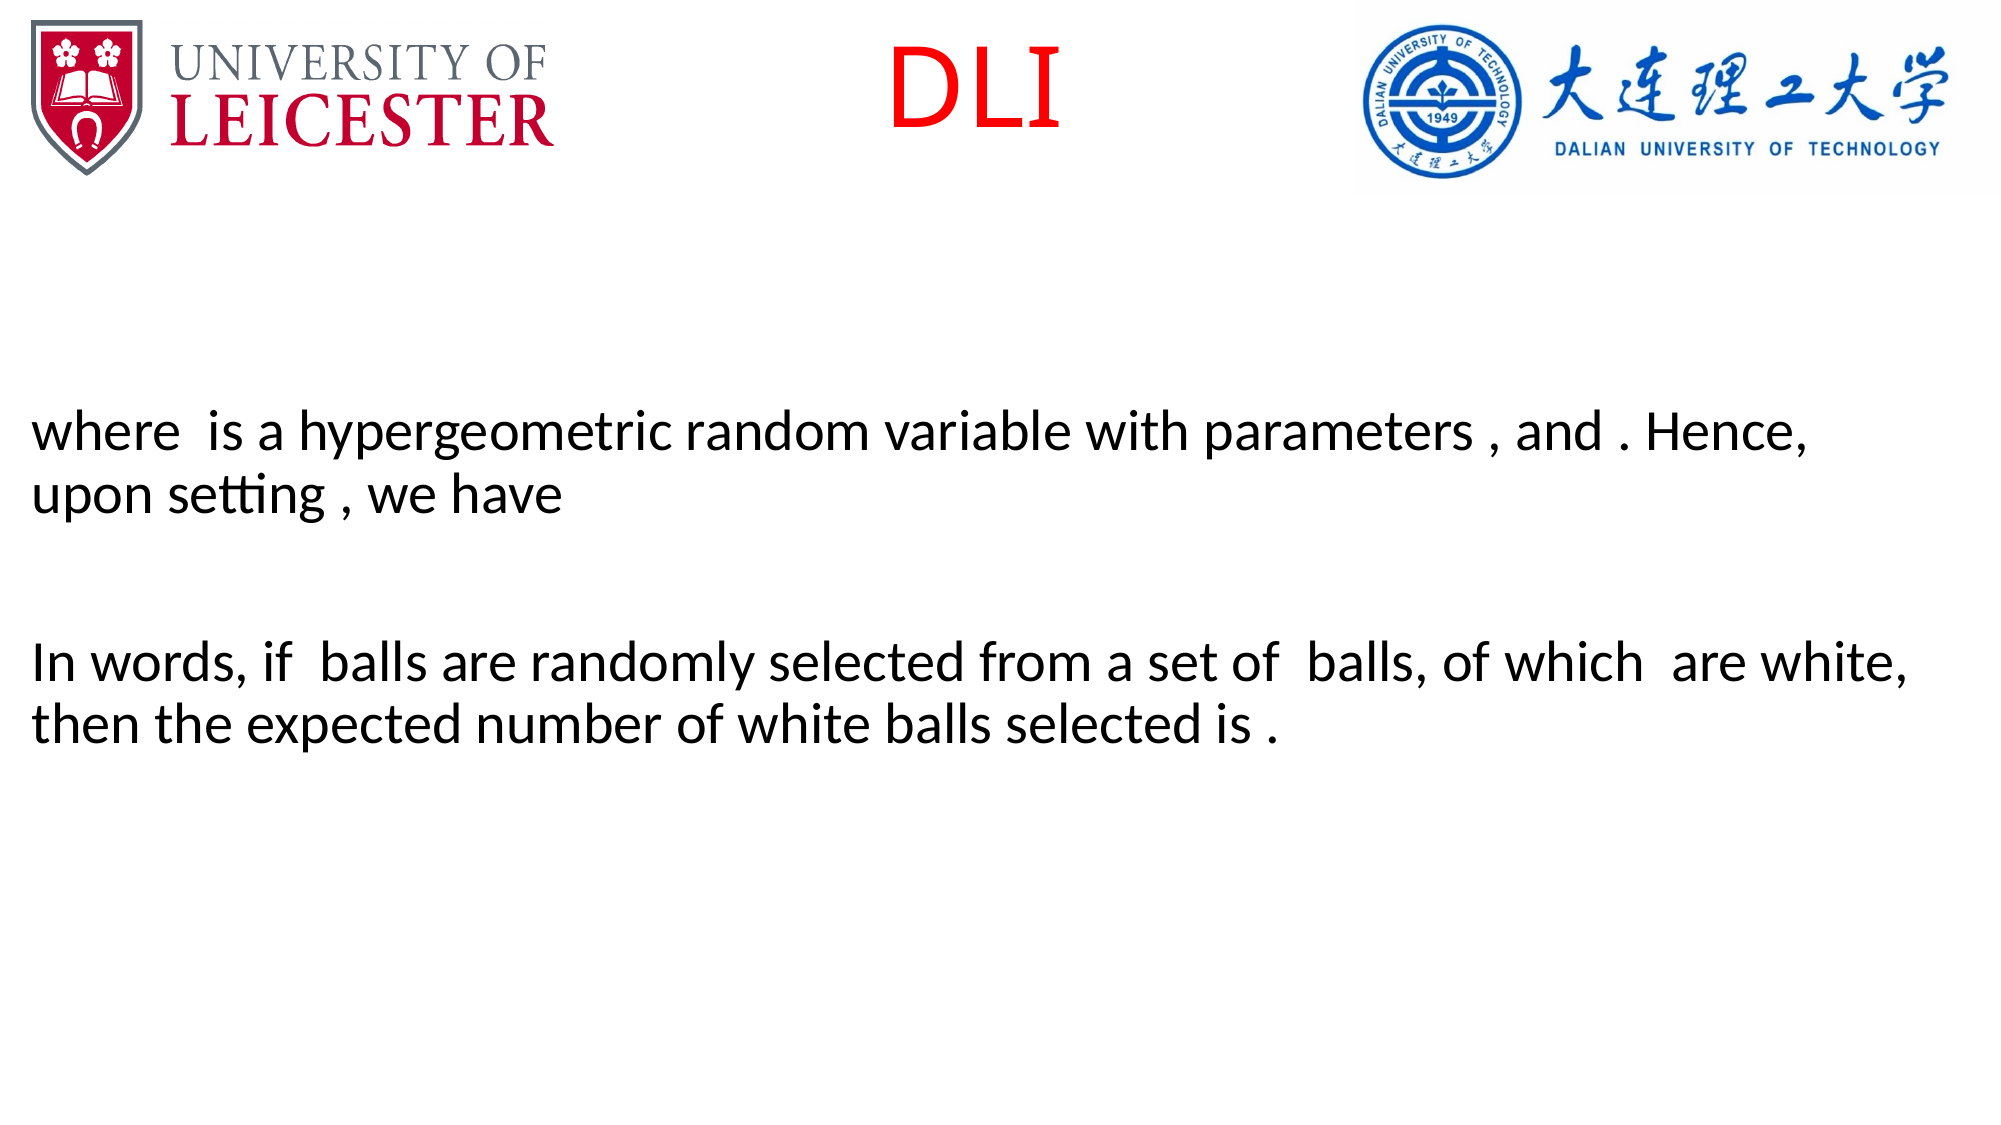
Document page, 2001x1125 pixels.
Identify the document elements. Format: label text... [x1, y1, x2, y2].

picture [31, 20, 554, 176]
picture [1353, 0, 2000, 197]
text_box DLI [571, 7, 1353, 158]
